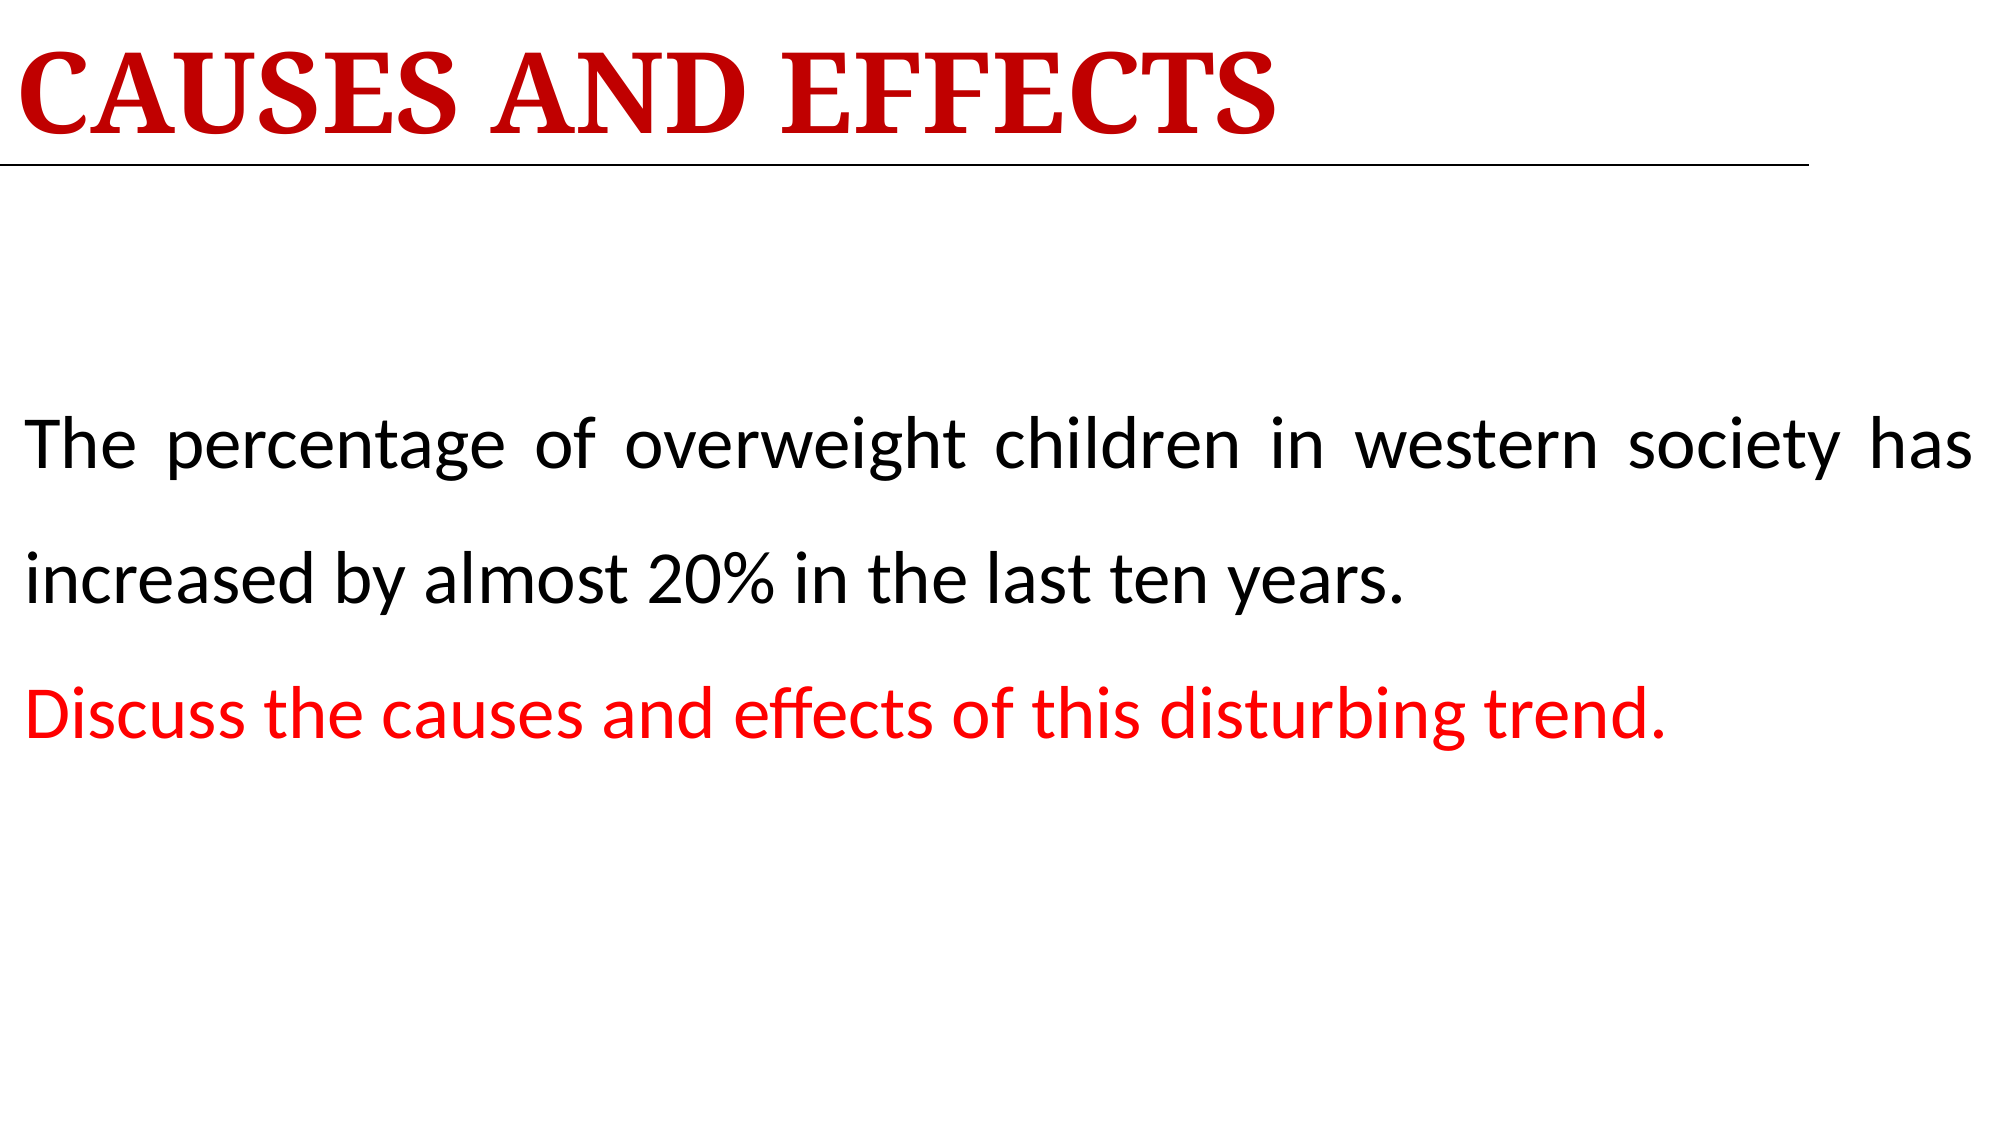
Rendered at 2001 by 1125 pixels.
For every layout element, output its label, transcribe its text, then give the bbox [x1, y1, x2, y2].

title CAUSES AND EFFECTS [0, 83, 2000, 165]
text_box The percentage of overweight children in western society has increased by almost 20% in the last ten years. Discuss the causes and effects of this disturbing trend. [9, 341, 1991, 762]
